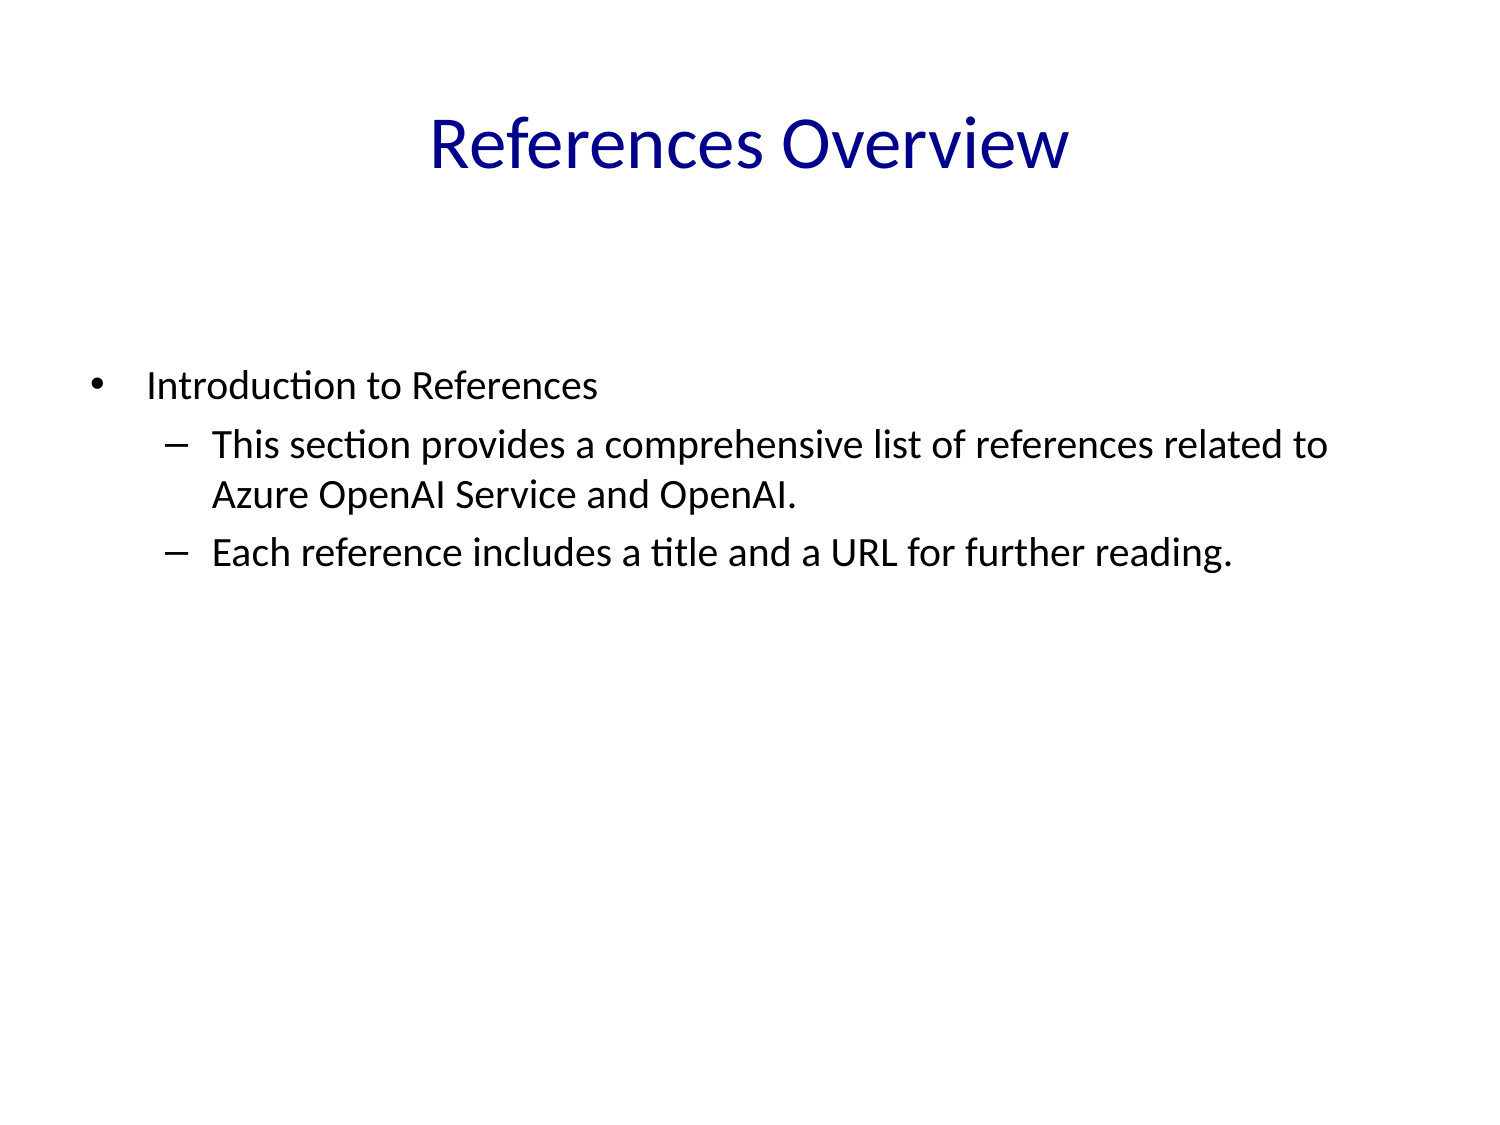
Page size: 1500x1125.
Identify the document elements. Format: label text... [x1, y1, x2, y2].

list Introduction to References This section provides a comprehensive list of references related to Azure OpenAI Service and OpenAI. Each reference includes a title and a URL for further reading. [75, 262, 1425, 1005]
title References Overview [75, 45, 1425, 233]
